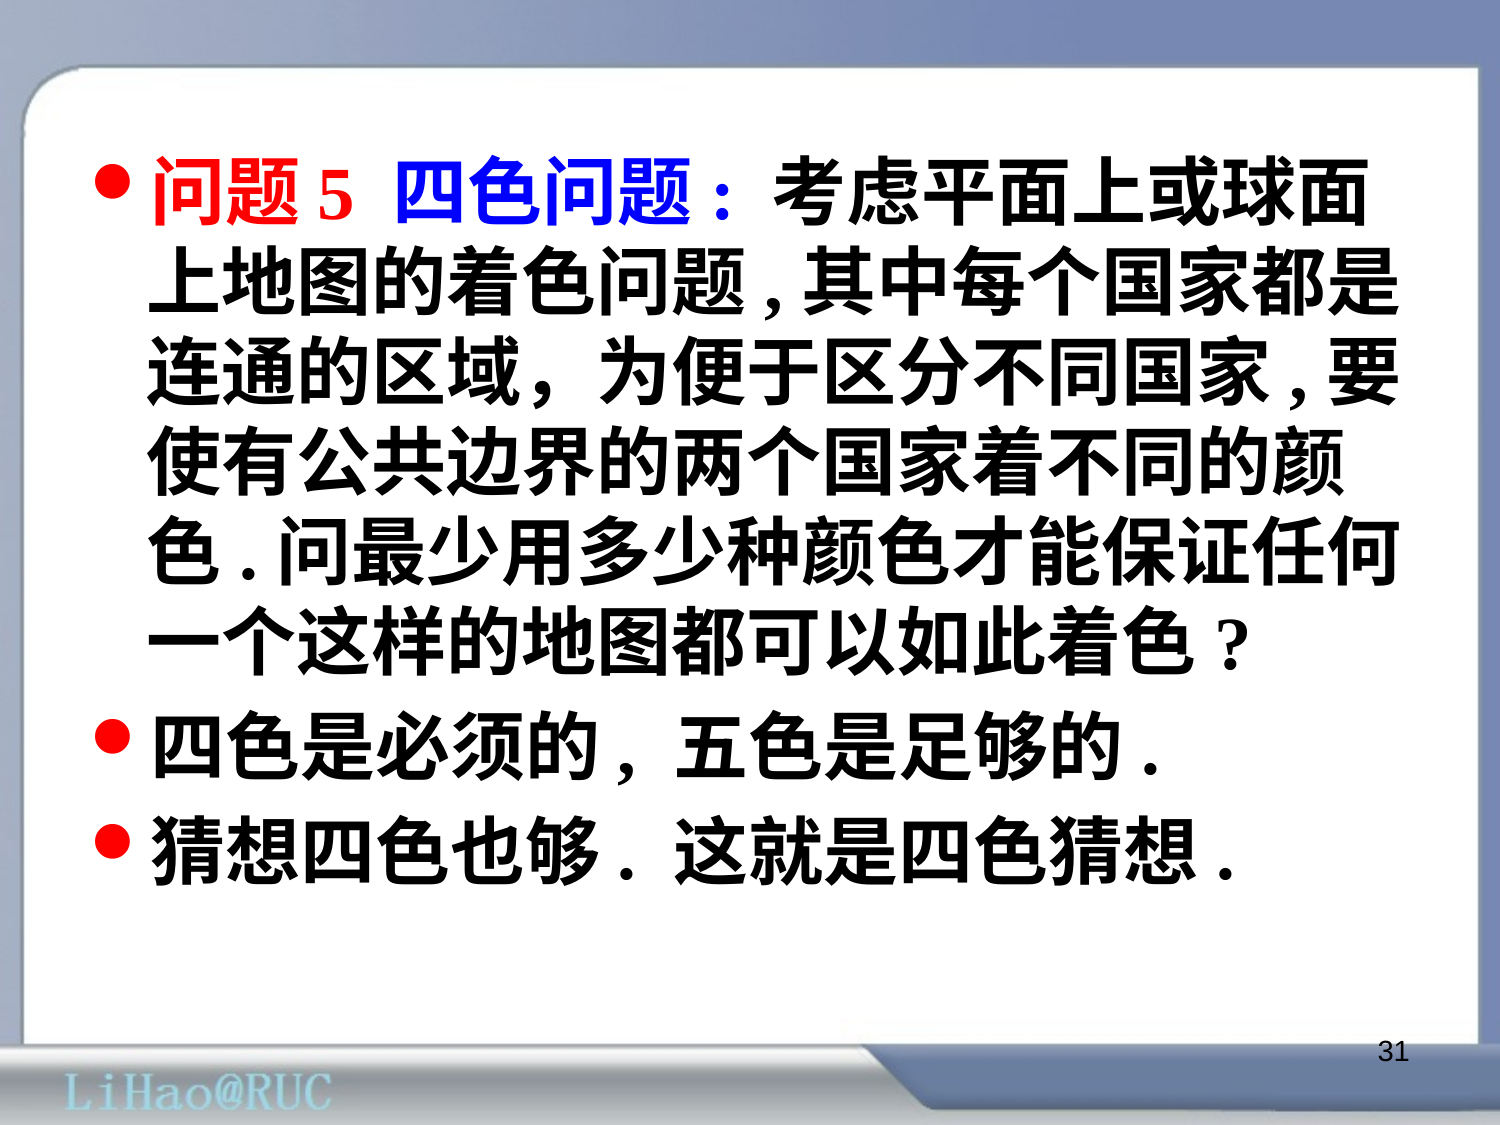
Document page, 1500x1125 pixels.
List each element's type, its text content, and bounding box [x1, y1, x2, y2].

picture [0, 0, 1500, 1125]
slide_number 31 [1074, 1024, 1425, 1103]
list 问题5 四色问题: 考虑平面上或球面上地图的着色问题,其中每个国家都是连通的区域，为便于区分不同国家,要使有公共边界的两个国家着不同的颜色.问最少用多少种颜色才能保证任何一个这样的地图都可以如此着色? 四色是必须的, 五色是足够的. 猜想四色也够. 这就是四色猜想. [75, 137, 1425, 965]
